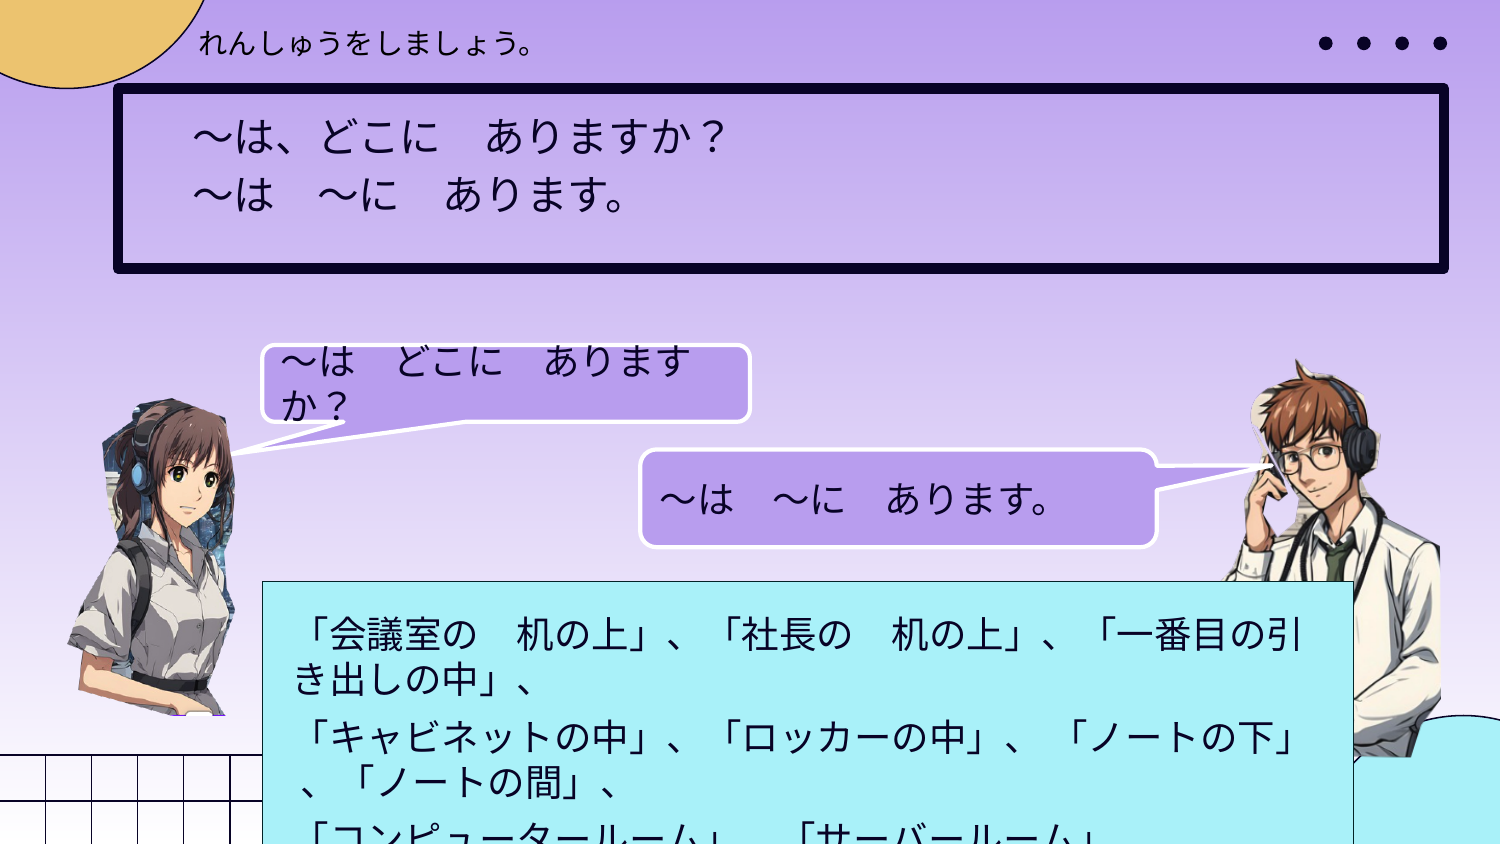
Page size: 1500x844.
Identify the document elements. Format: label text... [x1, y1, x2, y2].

title 〜は、どこに ありますか？ 〜は 〜に あります。 [118, 88, 1444, 269]
text_box 〜は 〜に あります。 [638, 447, 1208, 550]
text_box れんしゅうをしましょう。 [184, 17, 1004, 68]
picture [66, 398, 235, 716]
text_box 「会議室の 机の上」、「社長の 机の上」、「一番目の引き出しの中」、 「キャビネットの中」、「ロッカーの中」、 「ノートの下」 、「ノートの間」、 「コンピュータールーム」、「サーバールーム」 [262, 581, 1354, 844]
text_box 〜は どこに ありますか？ [240, 342, 753, 456]
picture [1213, 358, 1442, 772]
